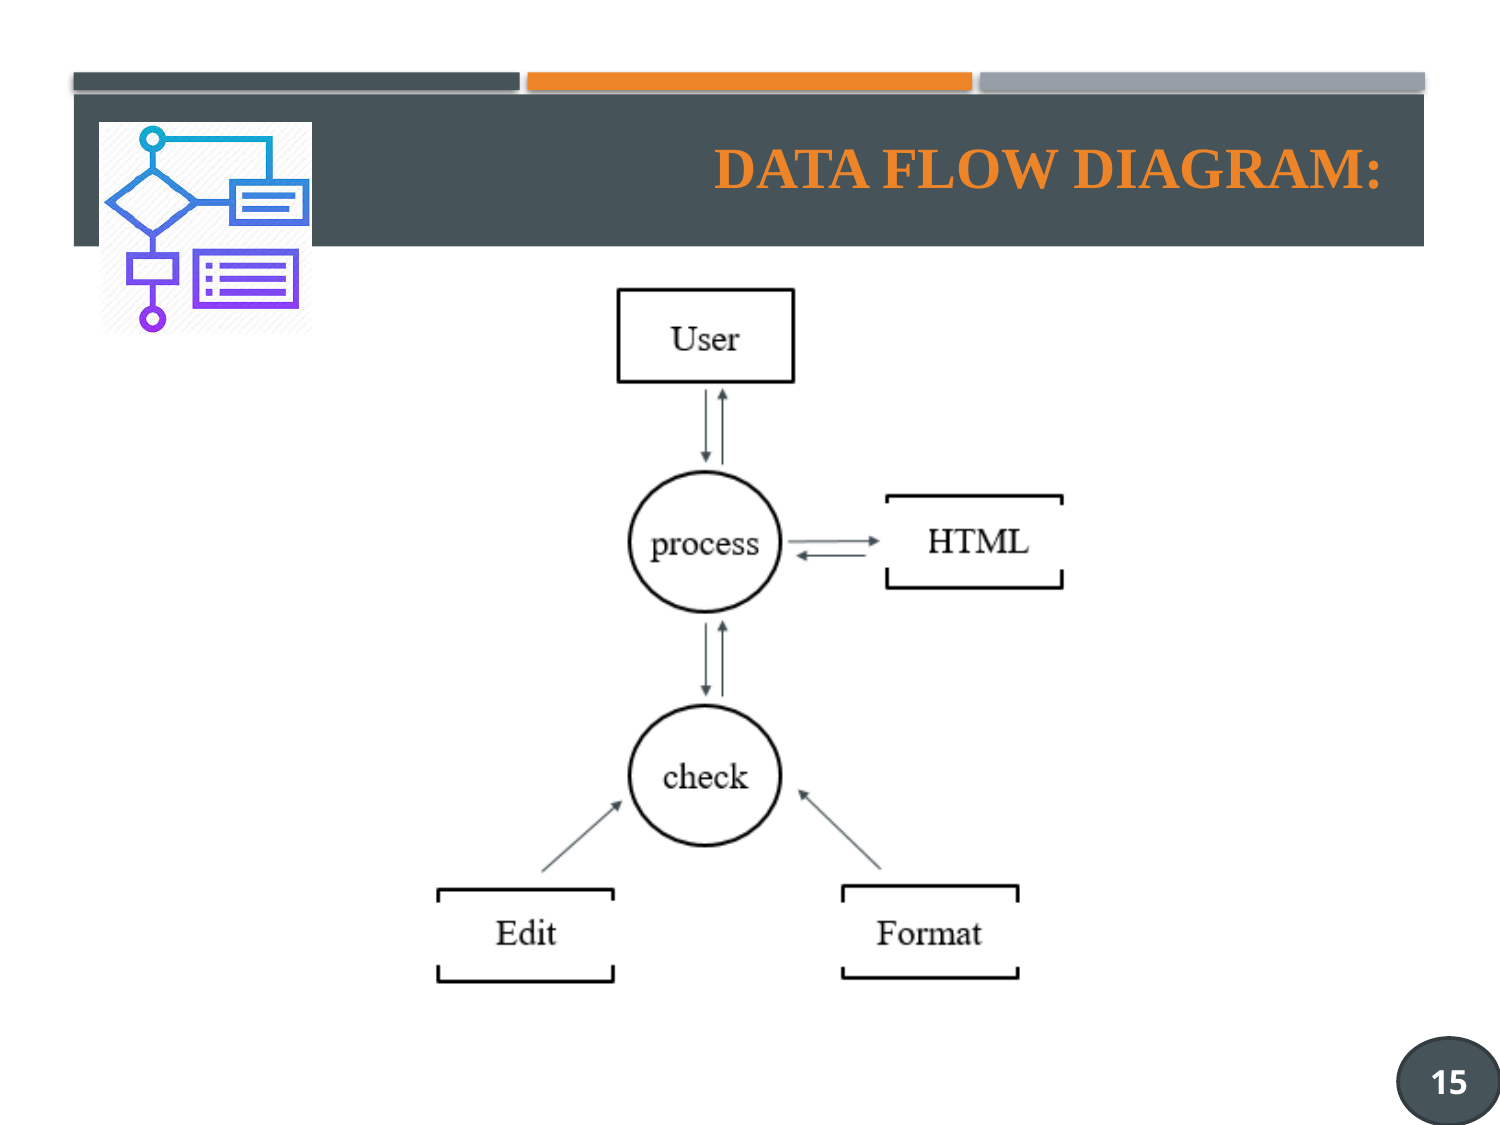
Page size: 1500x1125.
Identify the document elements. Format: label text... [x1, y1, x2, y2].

picture [415, 274, 1083, 1015]
text_box Data flow diagram: [314, 122, 1399, 219]
text_box 15 [1396, 1036, 1500, 1125]
picture [98, 122, 312, 335]
text_box [72, 92, 1426, 248]
